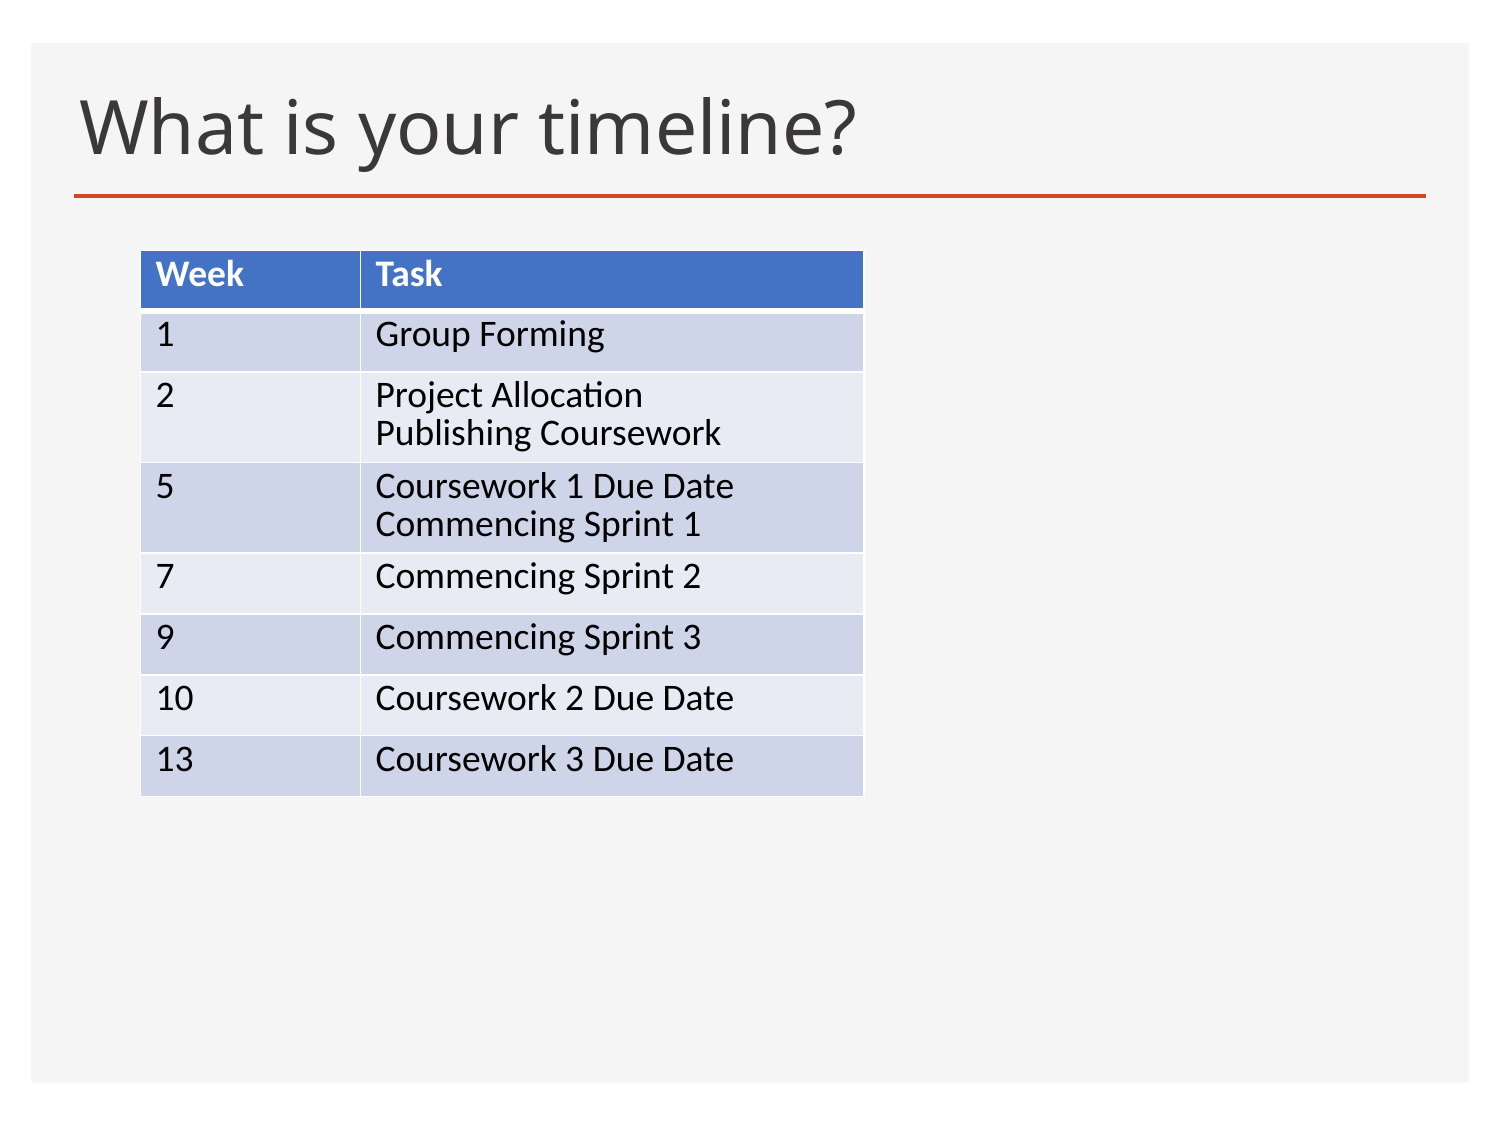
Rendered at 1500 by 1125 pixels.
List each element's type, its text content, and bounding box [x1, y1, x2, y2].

table_cell 9 [141, 615, 360, 674]
table_cell Coursework 3 Due Date [361, 736, 863, 796]
table_cell 1 [141, 314, 360, 371]
table_cell 7 [141, 554, 360, 613]
table_header Task [361, 251, 863, 308]
title What is your timeline? [64, 73, 911, 179]
table_cell 10 [141, 676, 360, 735]
table_cell Commencing Sprint 3 [361, 615, 863, 674]
table_cell Commencing Sprint 2 [361, 554, 863, 613]
table_cell 13 [141, 736, 360, 796]
table_cell Group Forming [361, 314, 863, 371]
table_cell Coursework 2 Due Date [361, 676, 863, 735]
table_cell 5 [141, 463, 360, 552]
table_cell 2 [141, 373, 360, 462]
table_header Week [141, 251, 360, 308]
table_cell Coursework 1 Due Date Commencing Sprint 1 [361, 463, 863, 552]
table_cell Project Allocation Publishing Coursework [361, 373, 863, 462]
